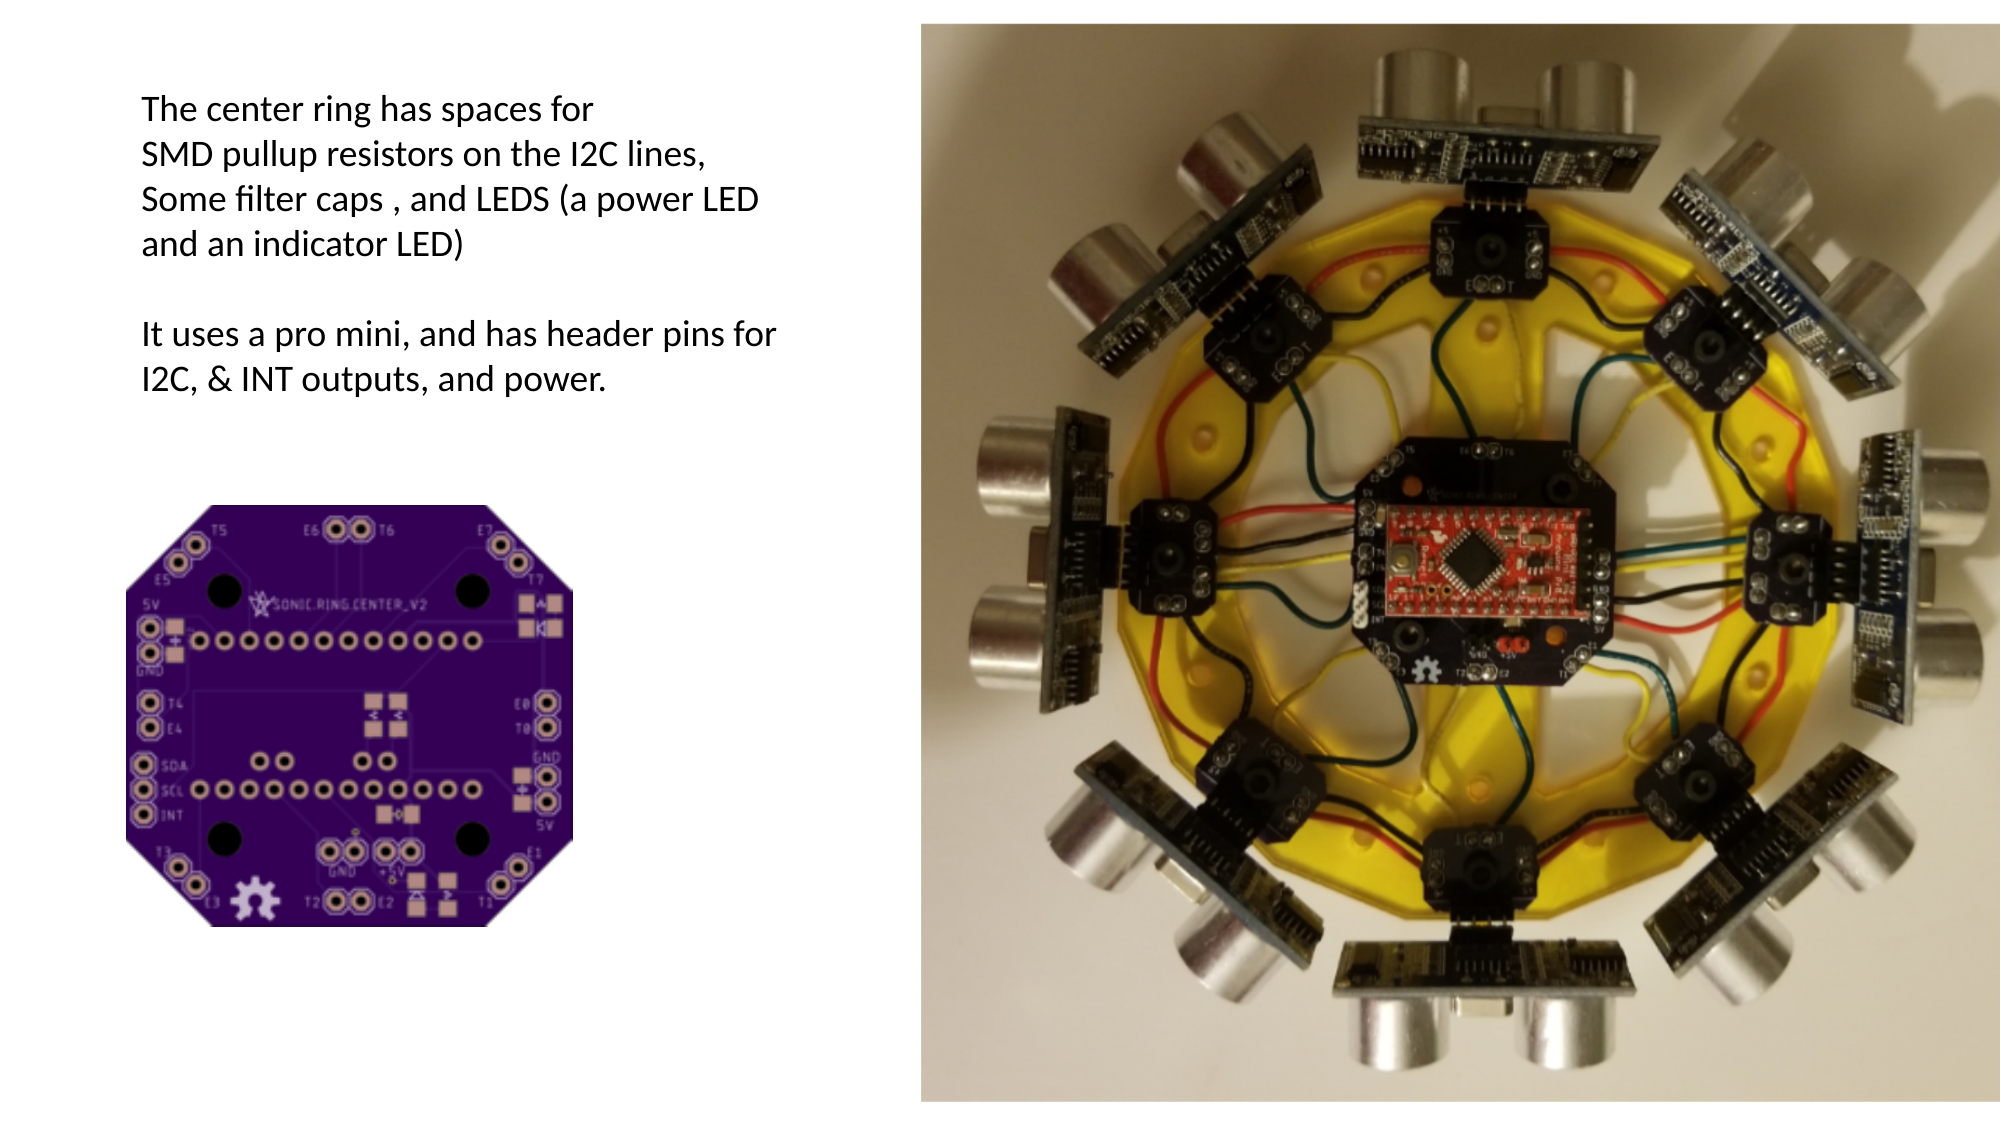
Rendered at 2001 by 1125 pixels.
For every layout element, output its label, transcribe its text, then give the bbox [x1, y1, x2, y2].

picture [921, 21, 2000, 1104]
text_box The center ring has spaces for SMD pullup resistors on the I2C lines, Some filter caps , and LEDS (a power LED and an indicator LED) It uses a pro mini, and has header pins for I2C, & INT outputs, and power. [126, 76, 825, 407]
picture [126, 505, 573, 927]
